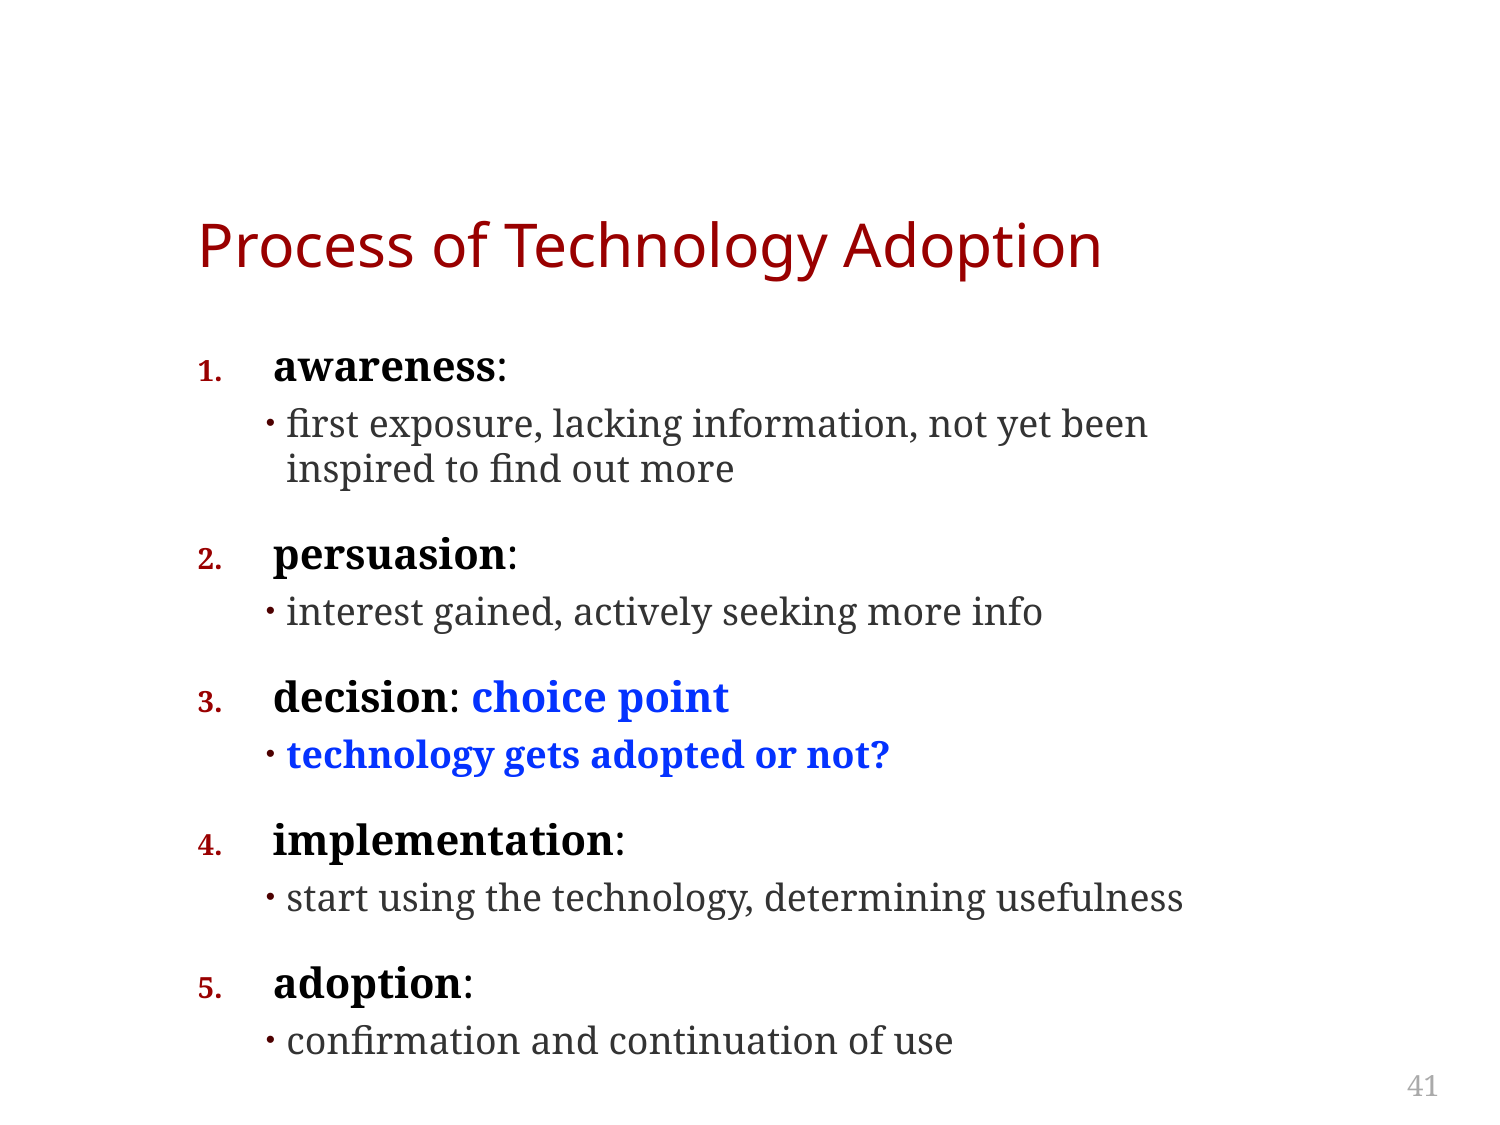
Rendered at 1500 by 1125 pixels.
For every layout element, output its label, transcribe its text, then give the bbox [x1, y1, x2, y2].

title Process of Technology Adoption [190, 203, 1310, 337]
slide_number 41 [1349, 1050, 1498, 1125]
list awareness: first exposure, lacking information, not yet been inspired to find out more persuasion: interest gained, actively seeking more info decision: choice point technology gets adopted or not? implementation: start using the technology, determining usefulness adoption: confirmation and continuation of use [190, 337, 1310, 1125]
